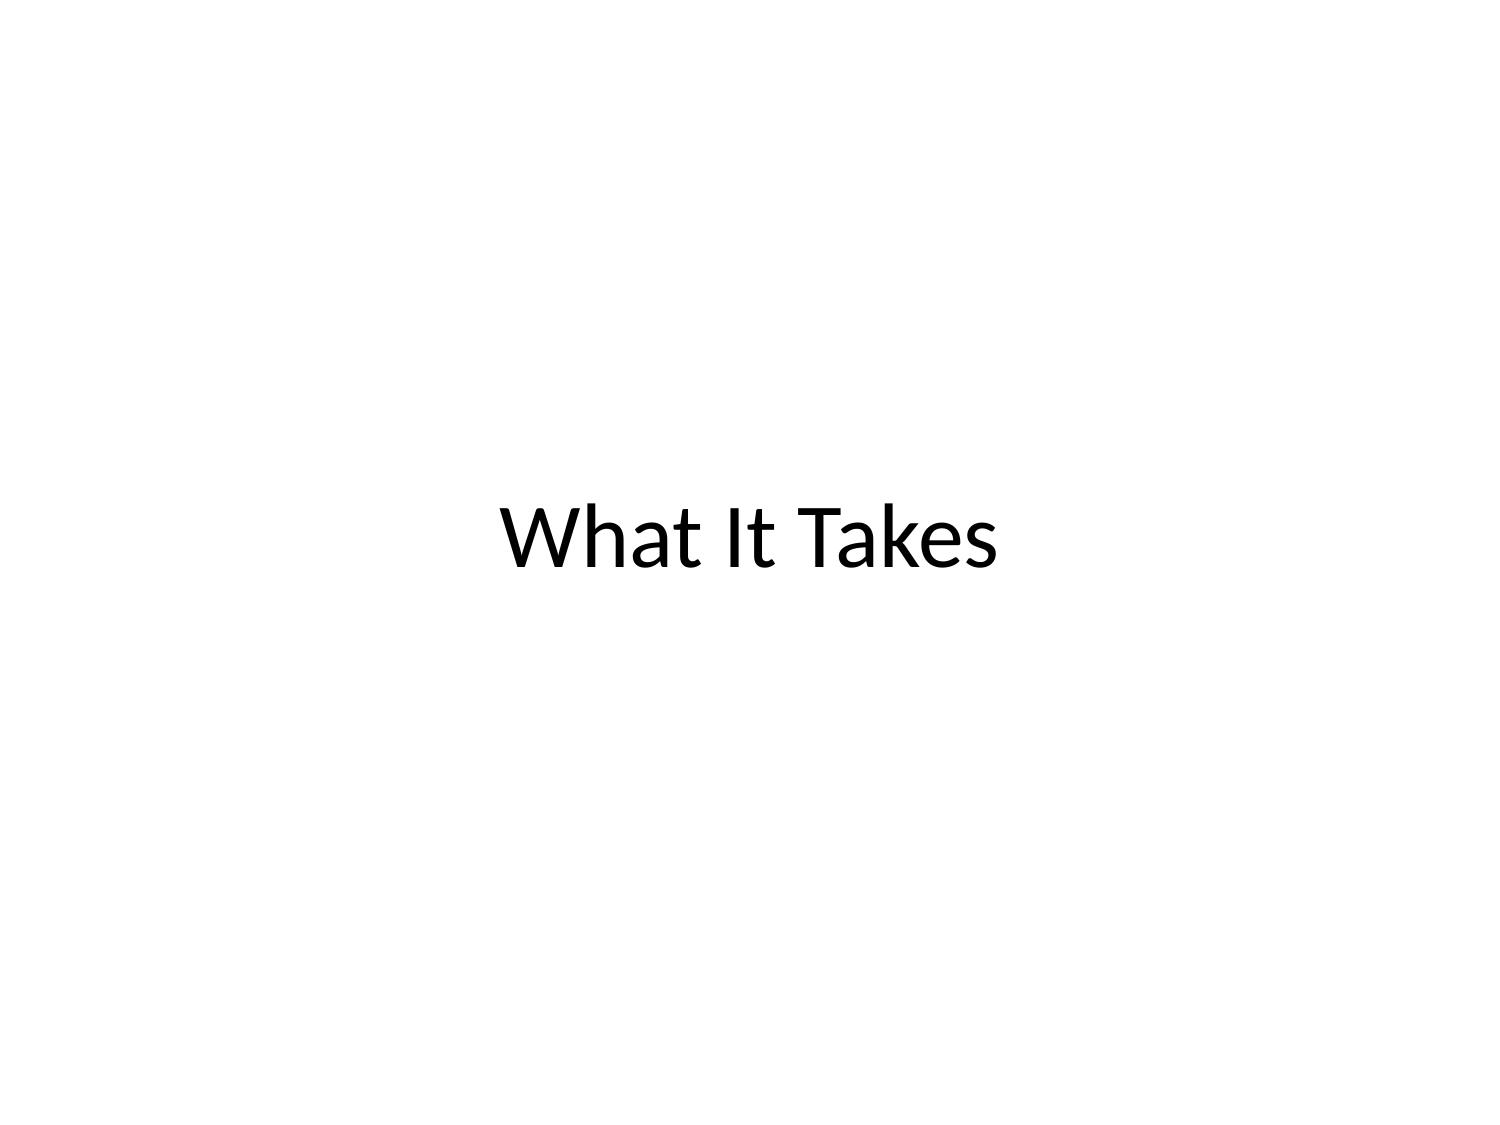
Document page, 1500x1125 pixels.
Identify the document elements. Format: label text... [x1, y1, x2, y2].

title What It Takes [75, 437, 1425, 625]
